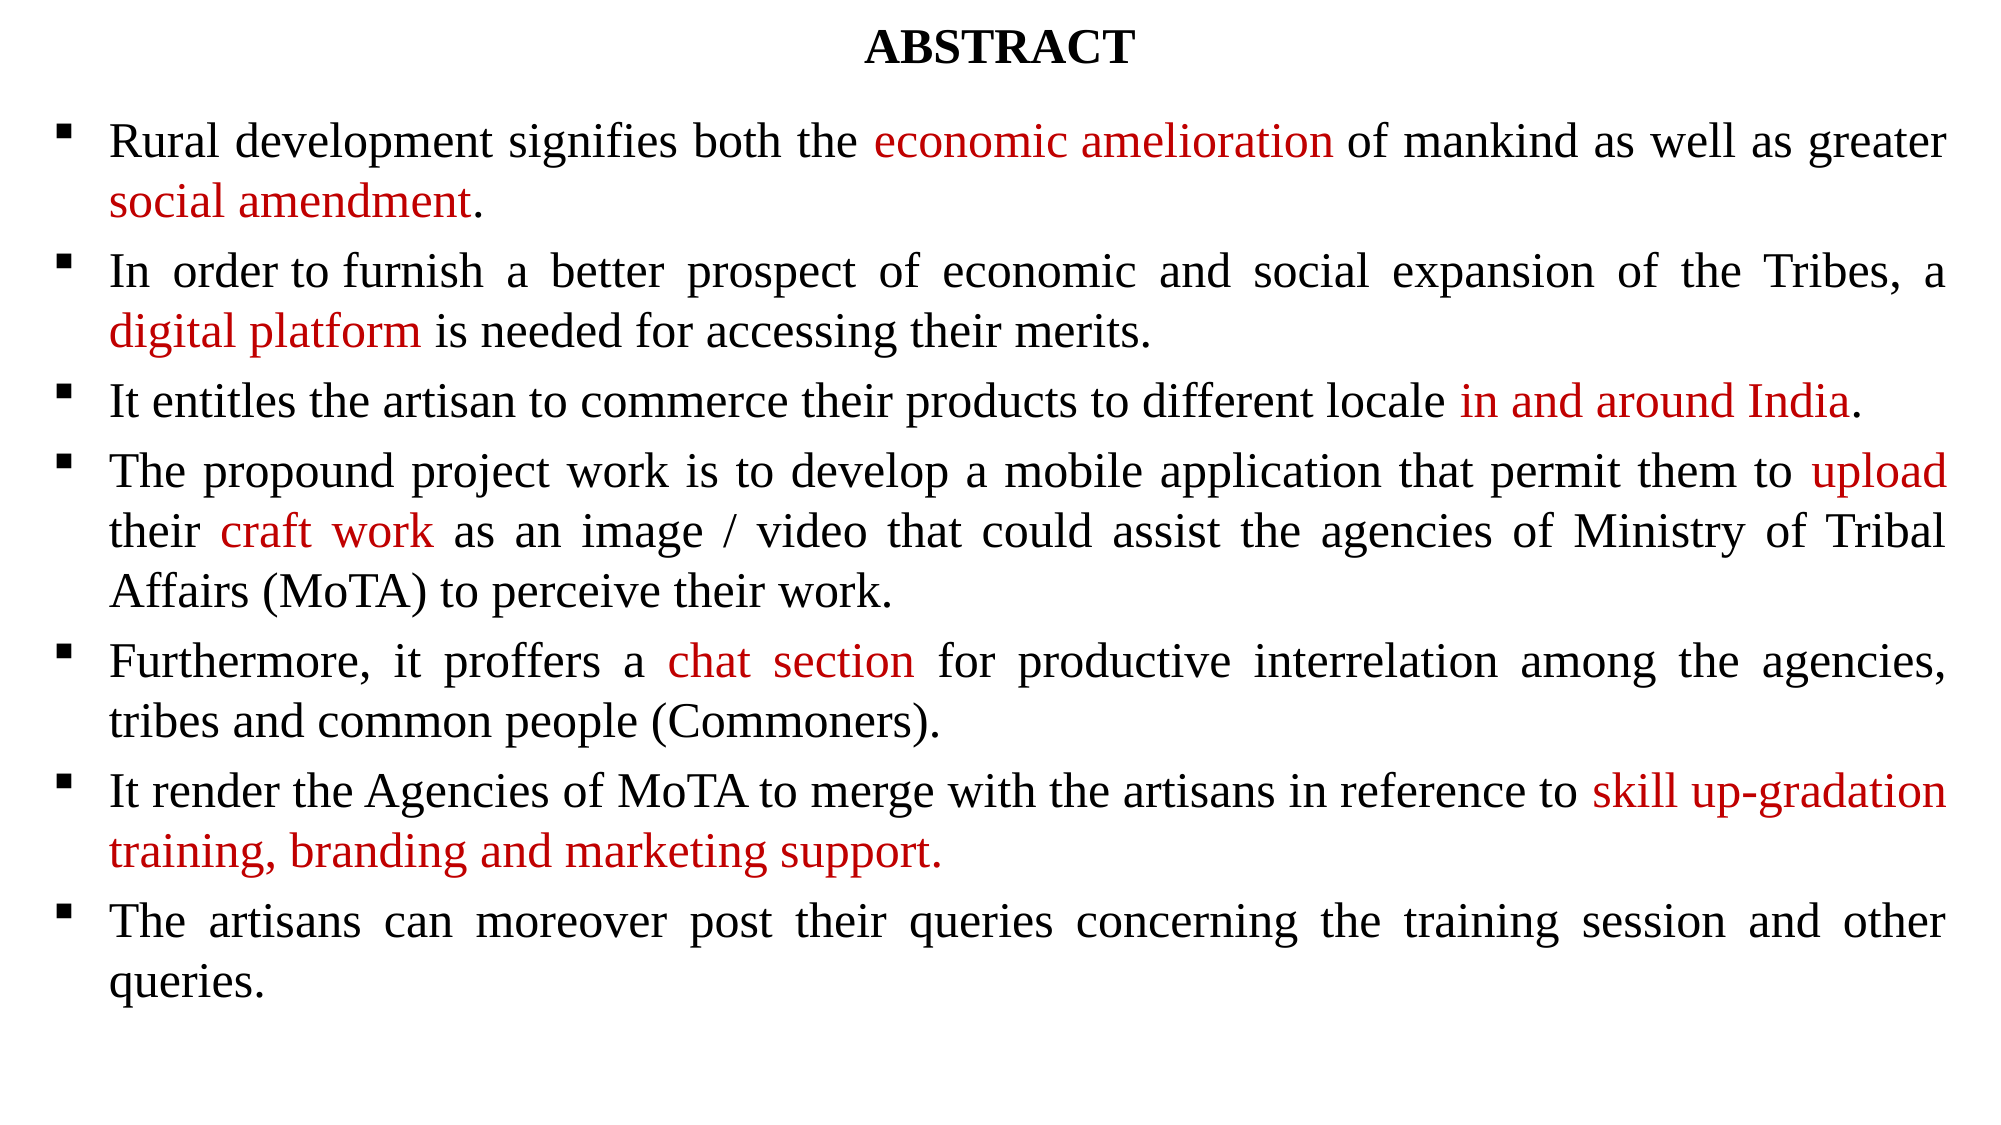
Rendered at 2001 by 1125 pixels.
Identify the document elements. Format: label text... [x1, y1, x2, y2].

list Rural development signifies both the economic amelioration of mankind as well as greater social amendment. In order to furnish a better prospect of economic and social expansion of the Tribes, a digital platform is needed for accessing their merits. It entitles the artisan to commerce their products to different locale in and around India. The propound project work is to develop a mobile application that permit them to upload their craft work as an image / video that could assist the agencies of Ministry of Tribal Affairs (MoTA) to perceive their work. Furthermore, it proffers a chat section for productive interrelation among the agencies, tribes and common people (Commoners). It render the Agencies of MoTA to merge with the artisans in reference to skill up-gradation training, branding and marketing support. The artisans can moreover post their queries concerning the training session and other queries. [37, 99, 1963, 930]
title ABSTRACT [249, 0, 1750, 99]
